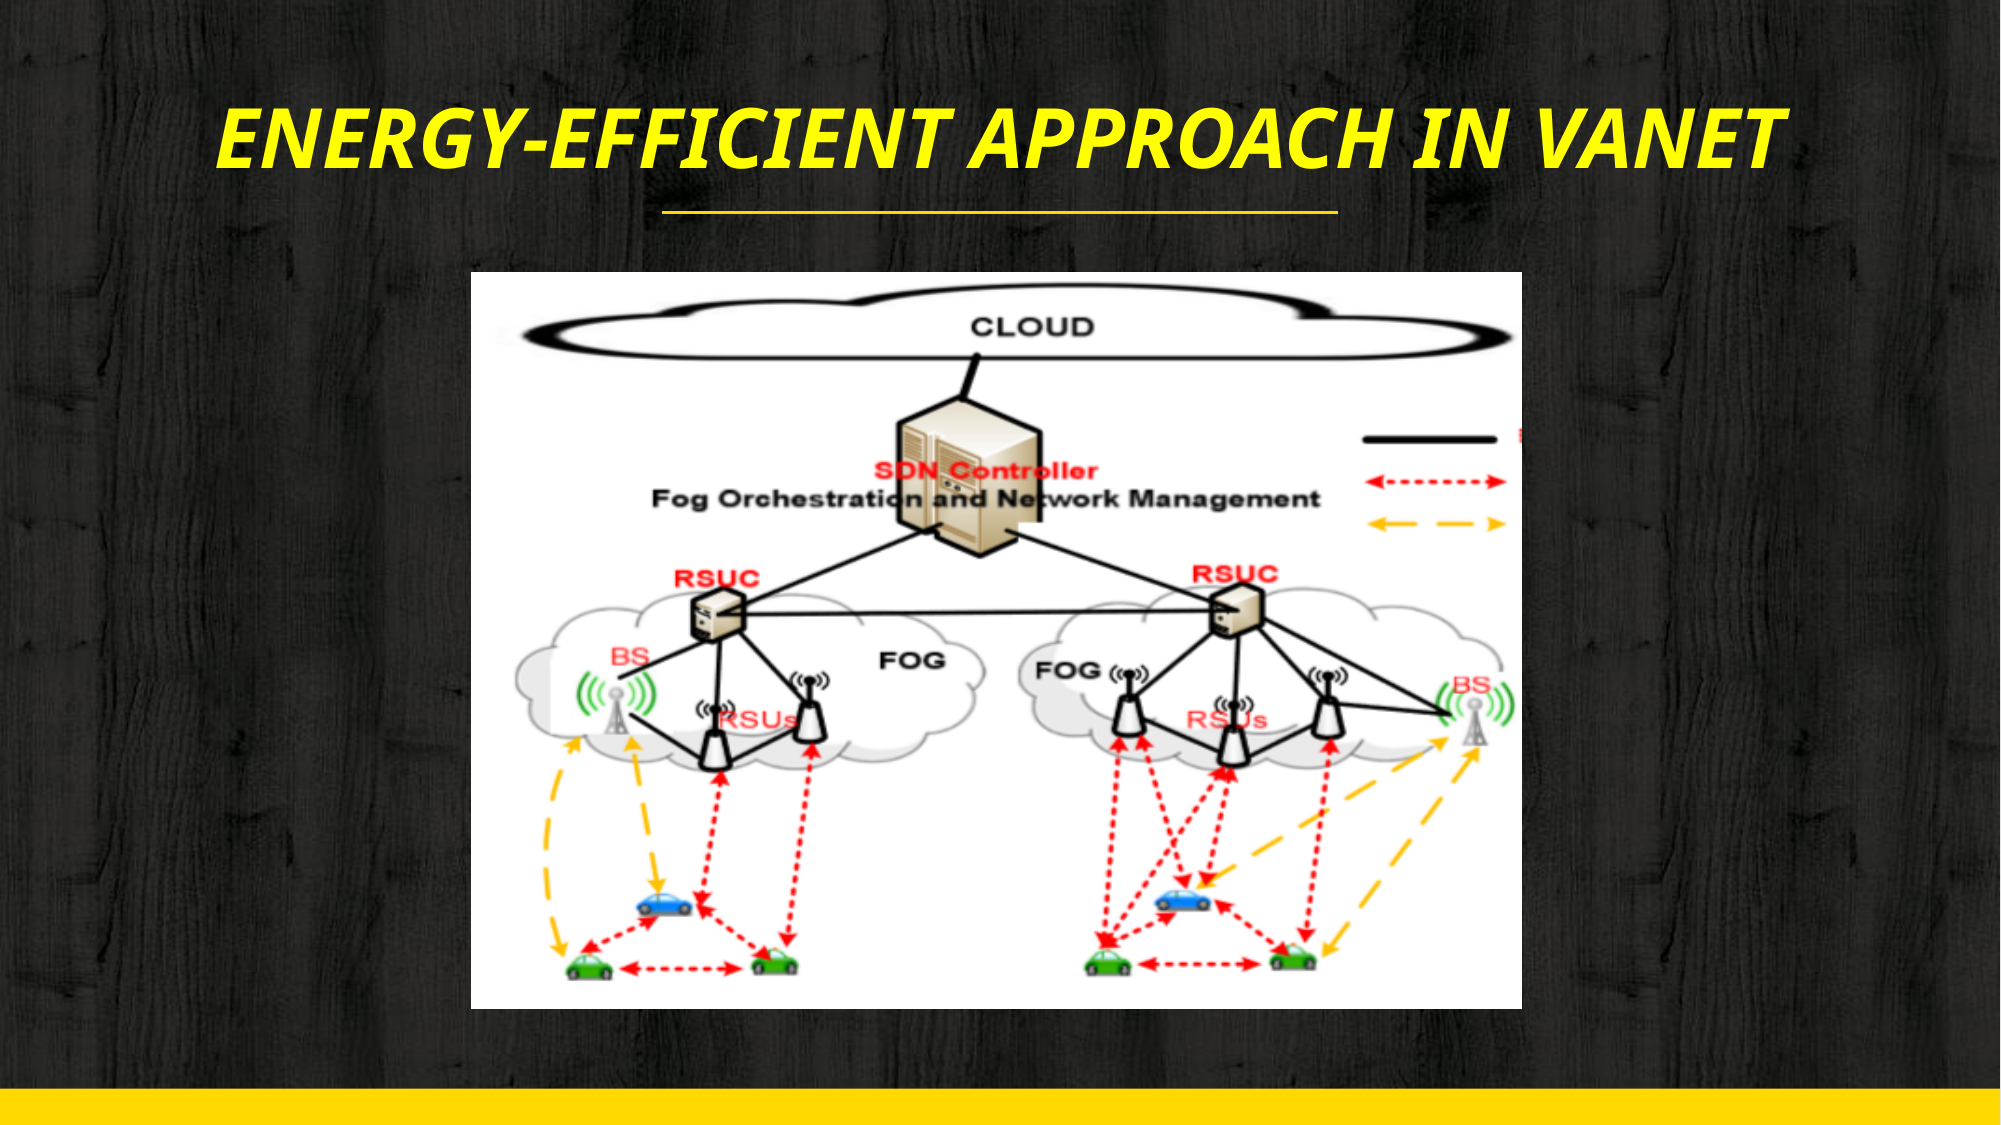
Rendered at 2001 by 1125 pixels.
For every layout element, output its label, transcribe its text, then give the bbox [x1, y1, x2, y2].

picture [0, 0, 2001, 1125]
title ENERGY-EFFICIENT APPROACH IN VANET [99, 58, 1900, 213]
